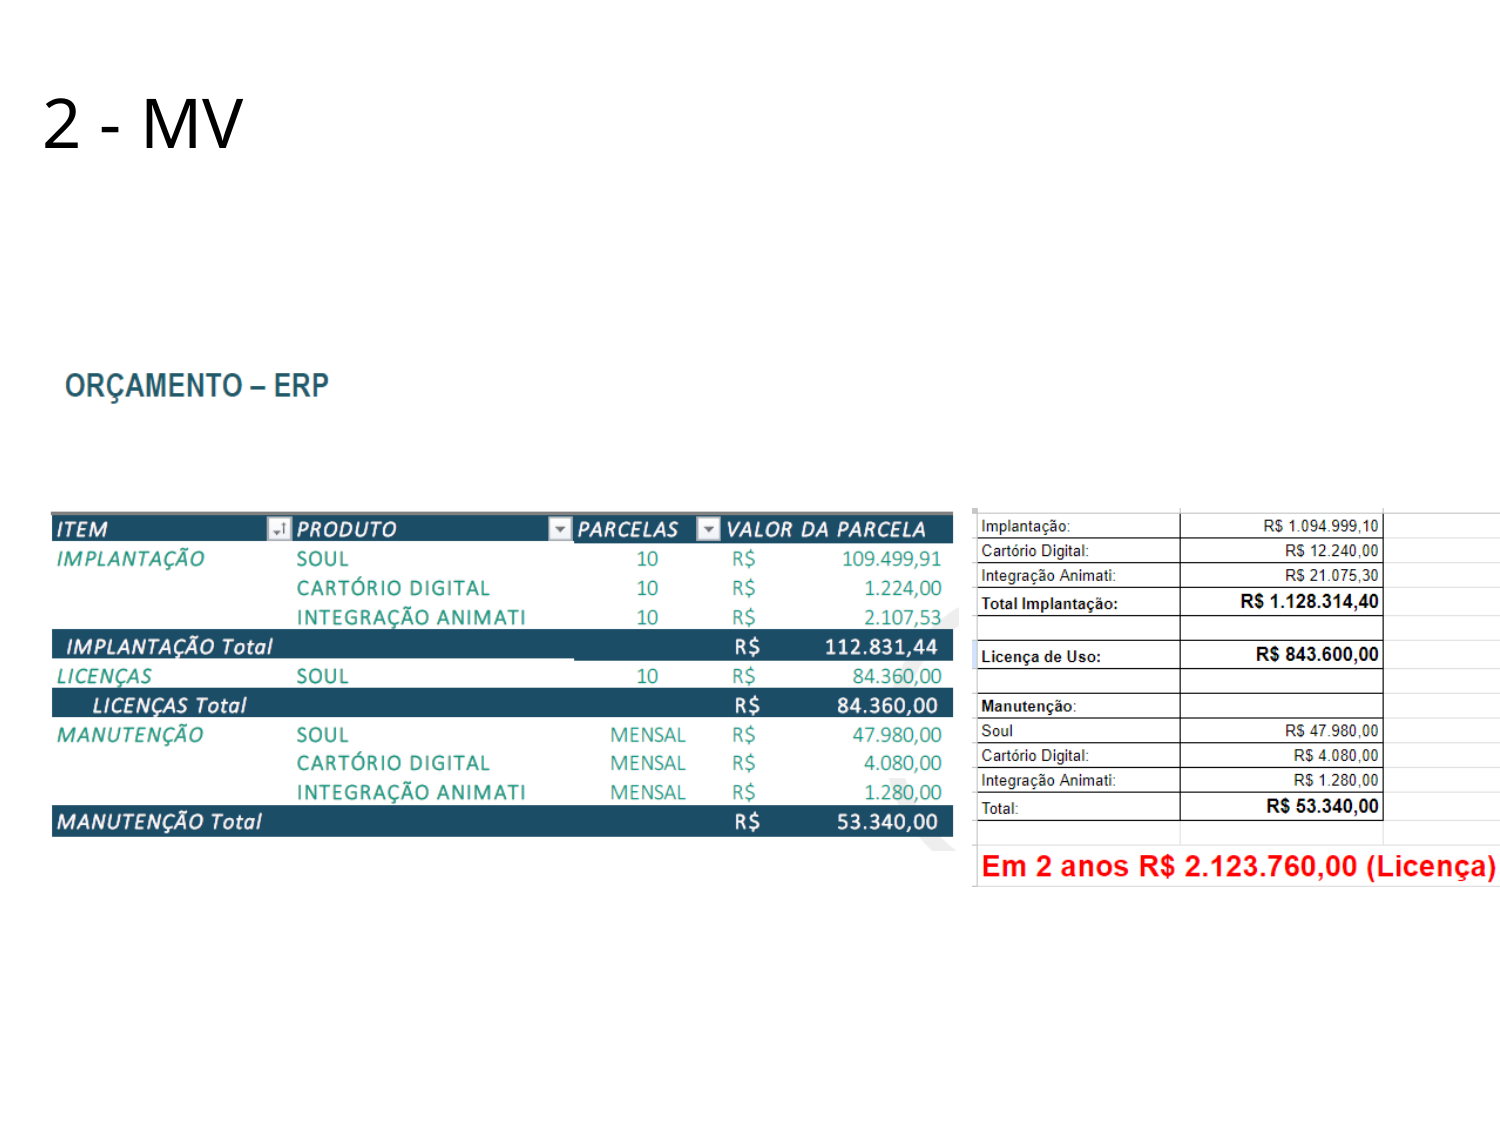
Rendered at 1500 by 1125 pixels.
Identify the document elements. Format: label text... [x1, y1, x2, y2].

picture [31, 364, 959, 851]
title 2 - MV [31, 44, 1397, 208]
picture [972, 508, 1500, 887]
